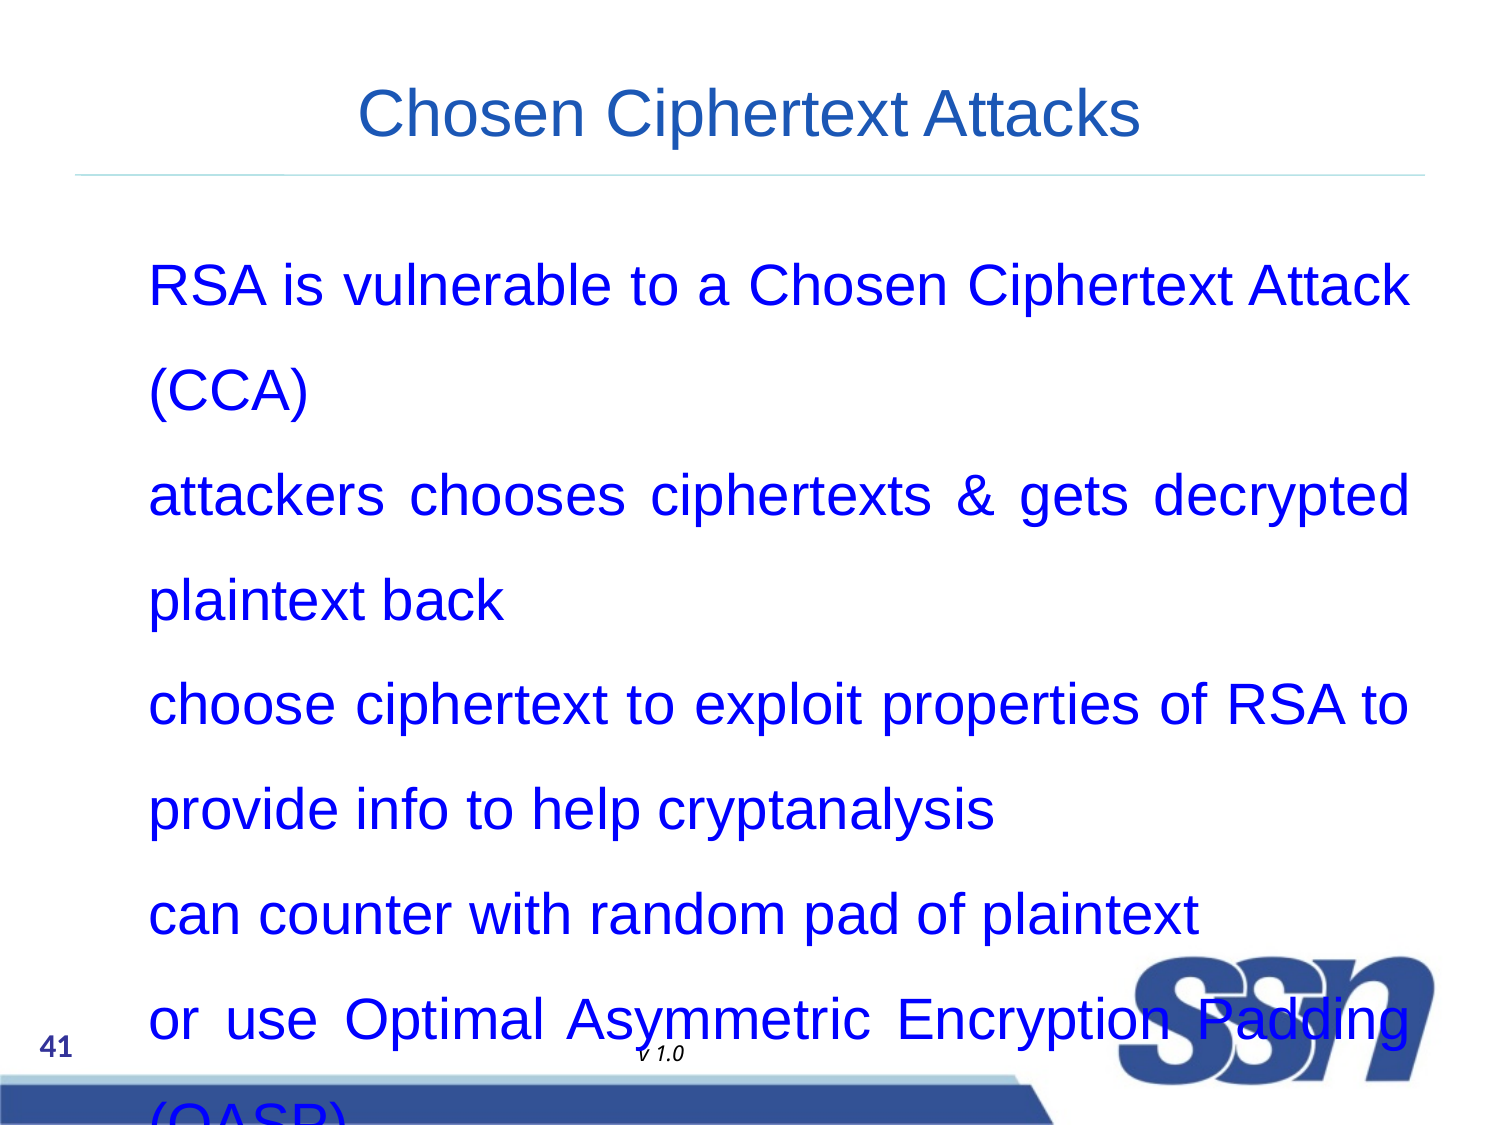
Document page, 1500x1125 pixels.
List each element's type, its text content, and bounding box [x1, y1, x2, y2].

title Chosen Ciphertext Attacks [75, 45, 1425, 175]
list RSA is vulnerable to a Chosen Ciphertext Attack (CCA) attackers chooses ciphertexts & gets decrypted plaintext back choose ciphertext to exploit properties of RSA to provide info to help cryptanalysis can counter with random pad of plaintext or use Optimal Asymmetric Encryption Padding (OASP) [77, 204, 1428, 980]
picture [0, 913, 1500, 1125]
